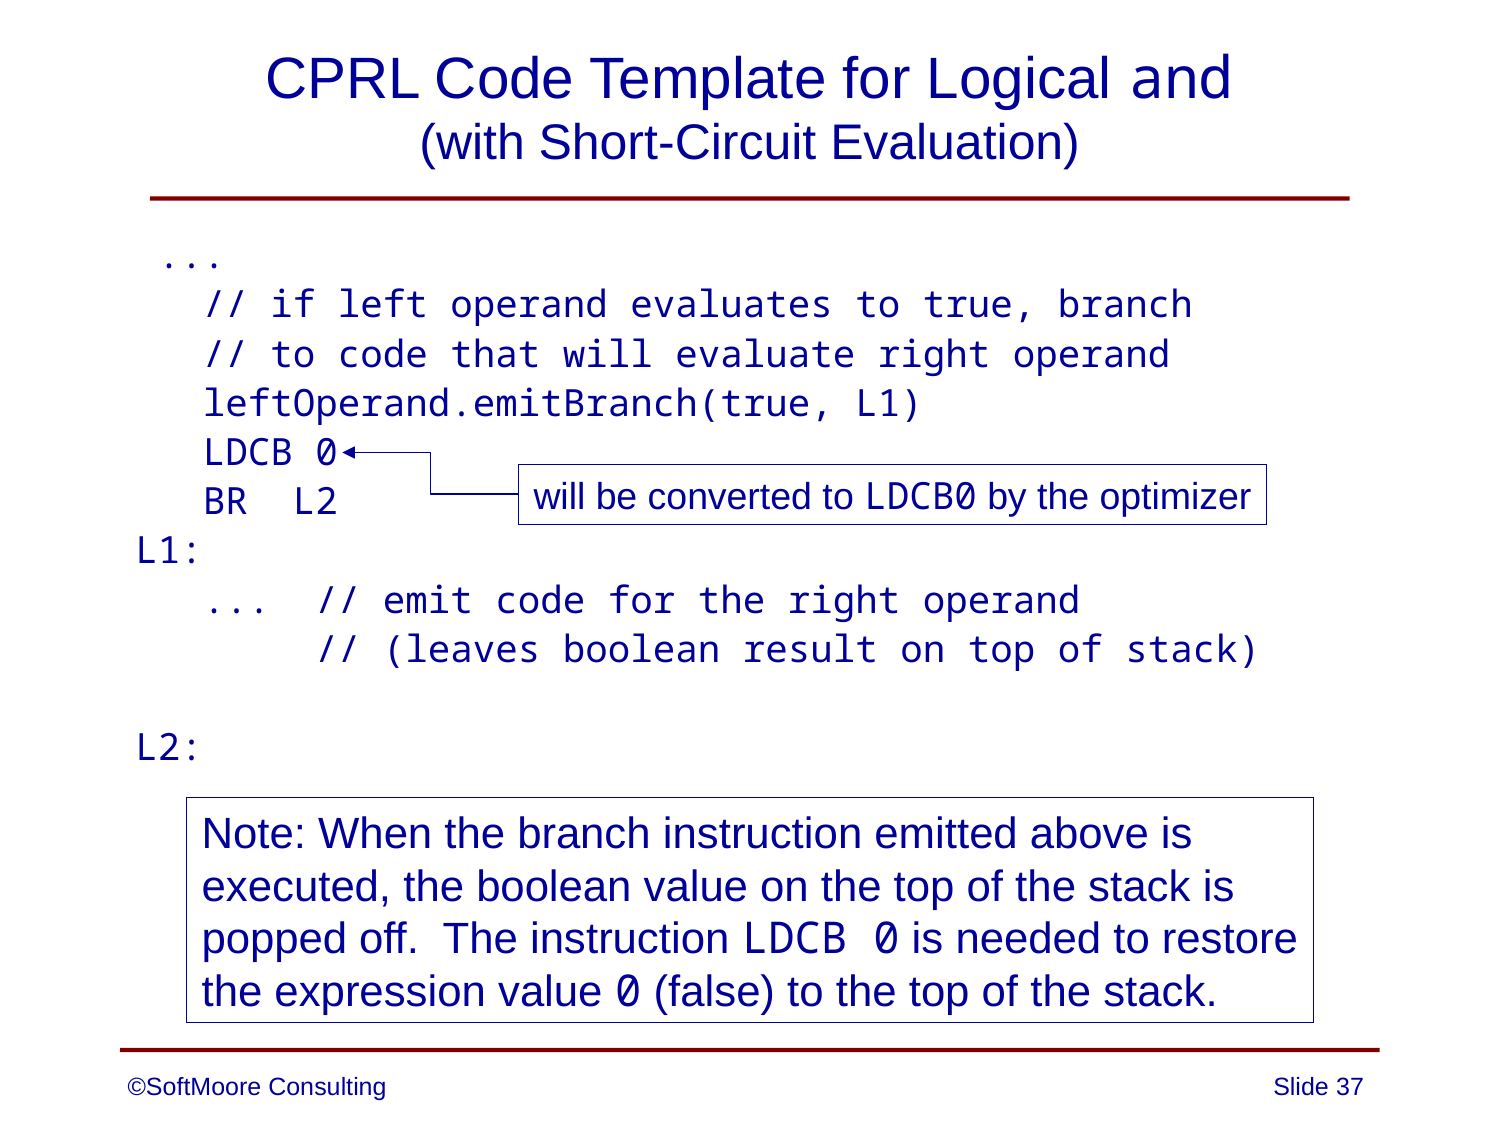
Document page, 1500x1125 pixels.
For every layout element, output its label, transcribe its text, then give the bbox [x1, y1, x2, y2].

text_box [342, 452, 511, 495]
text_box [312, 437, 342, 468]
title CPRL Code Template for Logical and (with Short-Circuit Evaluation) [149, 22, 1350, 188]
text_box Note: When the branch instruction emitted above is executed, the boolean value on the top of the stack is popped off. The instruction LDCB 0 is needed to restore the expression value 0 (false) to the top of the stack. [186, 797, 1314, 1023]
footer ©SoftMoore Consulting [111, 1061, 563, 1109]
list ... // if left operand evaluates to true, branch // to code that will evaluate right operand leftOperand.emitBranch(true, L1) LDCB 0 BR L2 L1: ... // emit code for the right operand // (leaves boolean result on top of stack) L2: [74, 223, 1425, 1034]
slide_number Slide 37 [1078, 1061, 1380, 1109]
text_box will be converted to LDCB0 by the optimizer [518, 464, 1267, 525]
